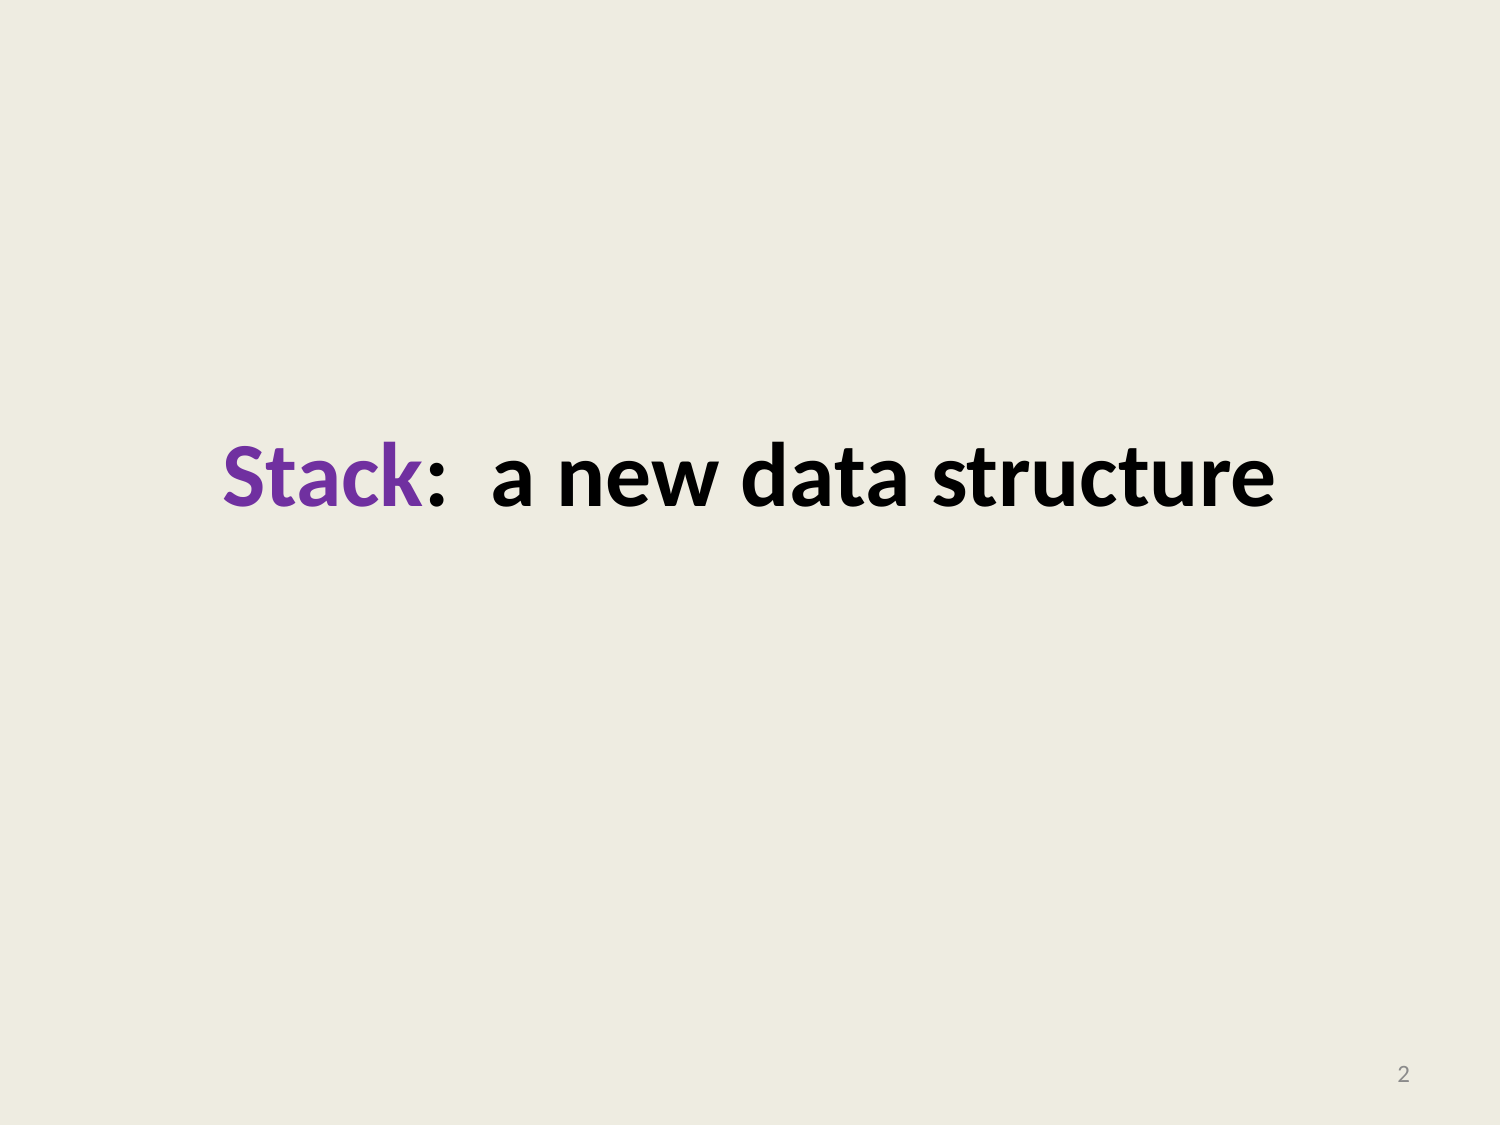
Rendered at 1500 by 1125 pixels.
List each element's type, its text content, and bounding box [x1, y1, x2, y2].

slide_number 2 [1074, 1042, 1425, 1103]
title Stack: a new data structure [112, 349, 1388, 591]
